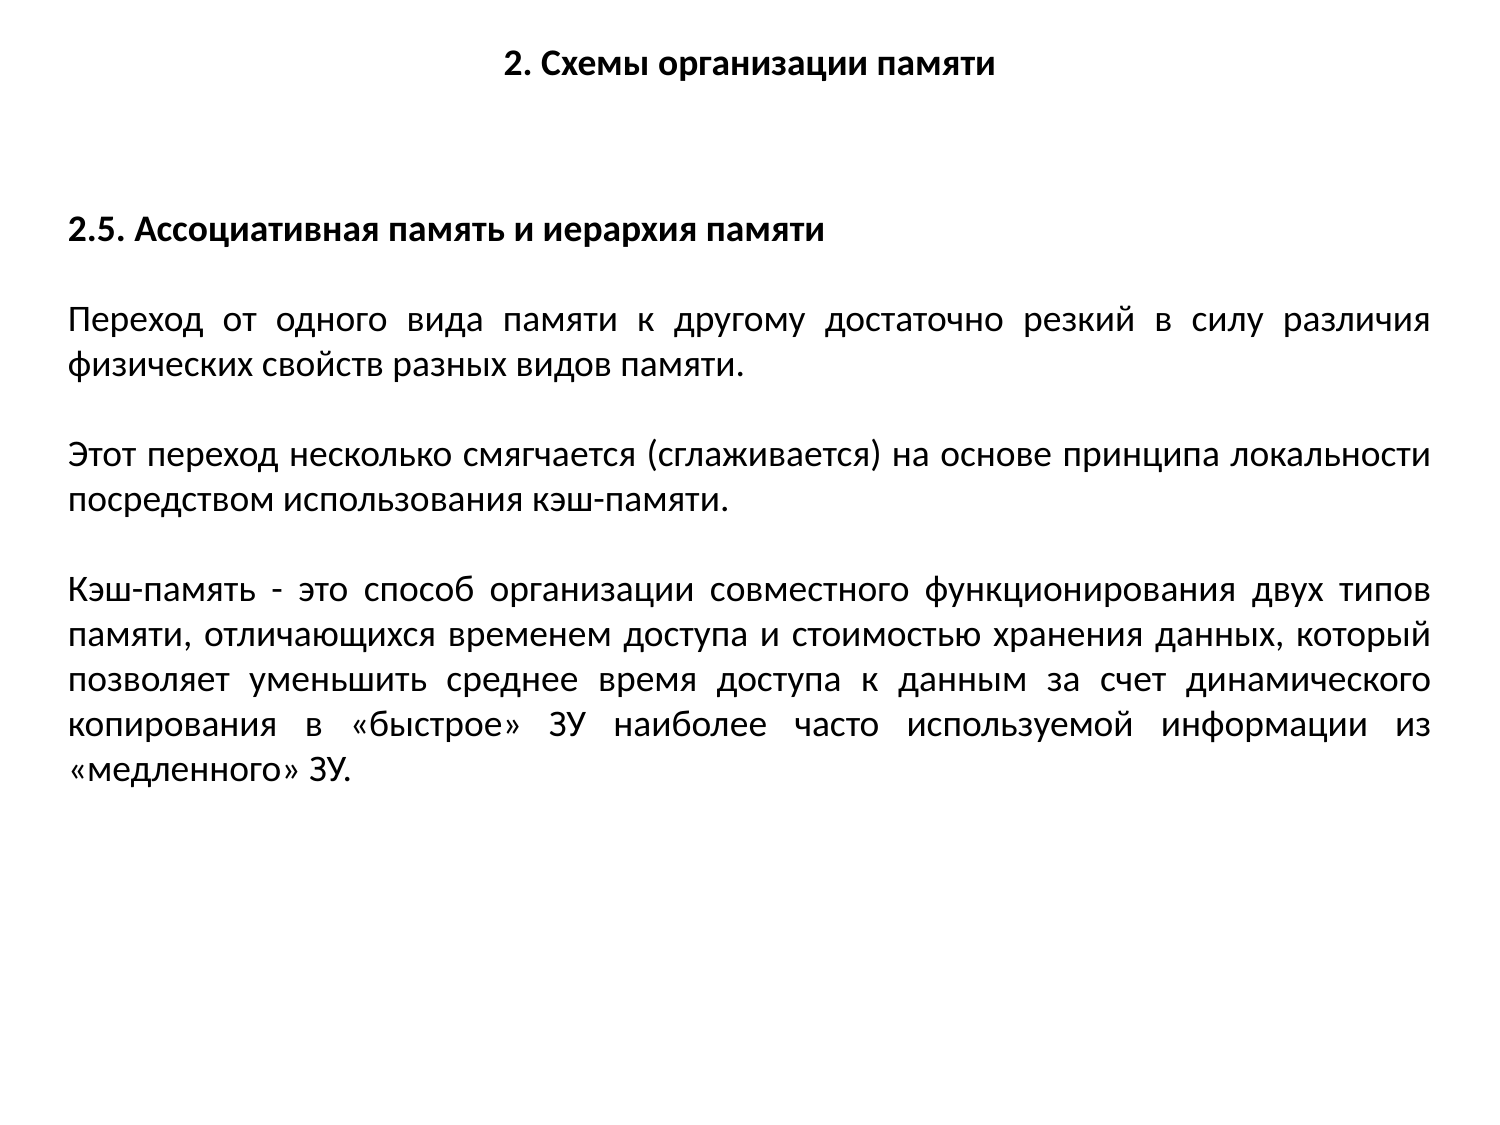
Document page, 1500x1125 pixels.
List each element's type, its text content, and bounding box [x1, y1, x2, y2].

text_box 2.5. Ассоциативная память и иерархия памяти Переход от одного вида памяти к другому достаточно резкий в силу различия физических свойств разных видов памяти. Этот переход несколько смягчается (сглаживается) на основе принципа локальности посредством использования кэш-памяти. Кэш-память - это способ организации совместного функционирования двух типов памяти, отличающихся временем доступа и стоимостью хранения данных, который позволяет уменьшить среднее время доступа к данным за счет динамического копирования в «быстрое» ЗУ наиболее часто используемой информации из «медленного» ЗУ. [53, 196, 1447, 796]
text_box 2. Схемы организации памяти [29, 30, 1471, 91]
